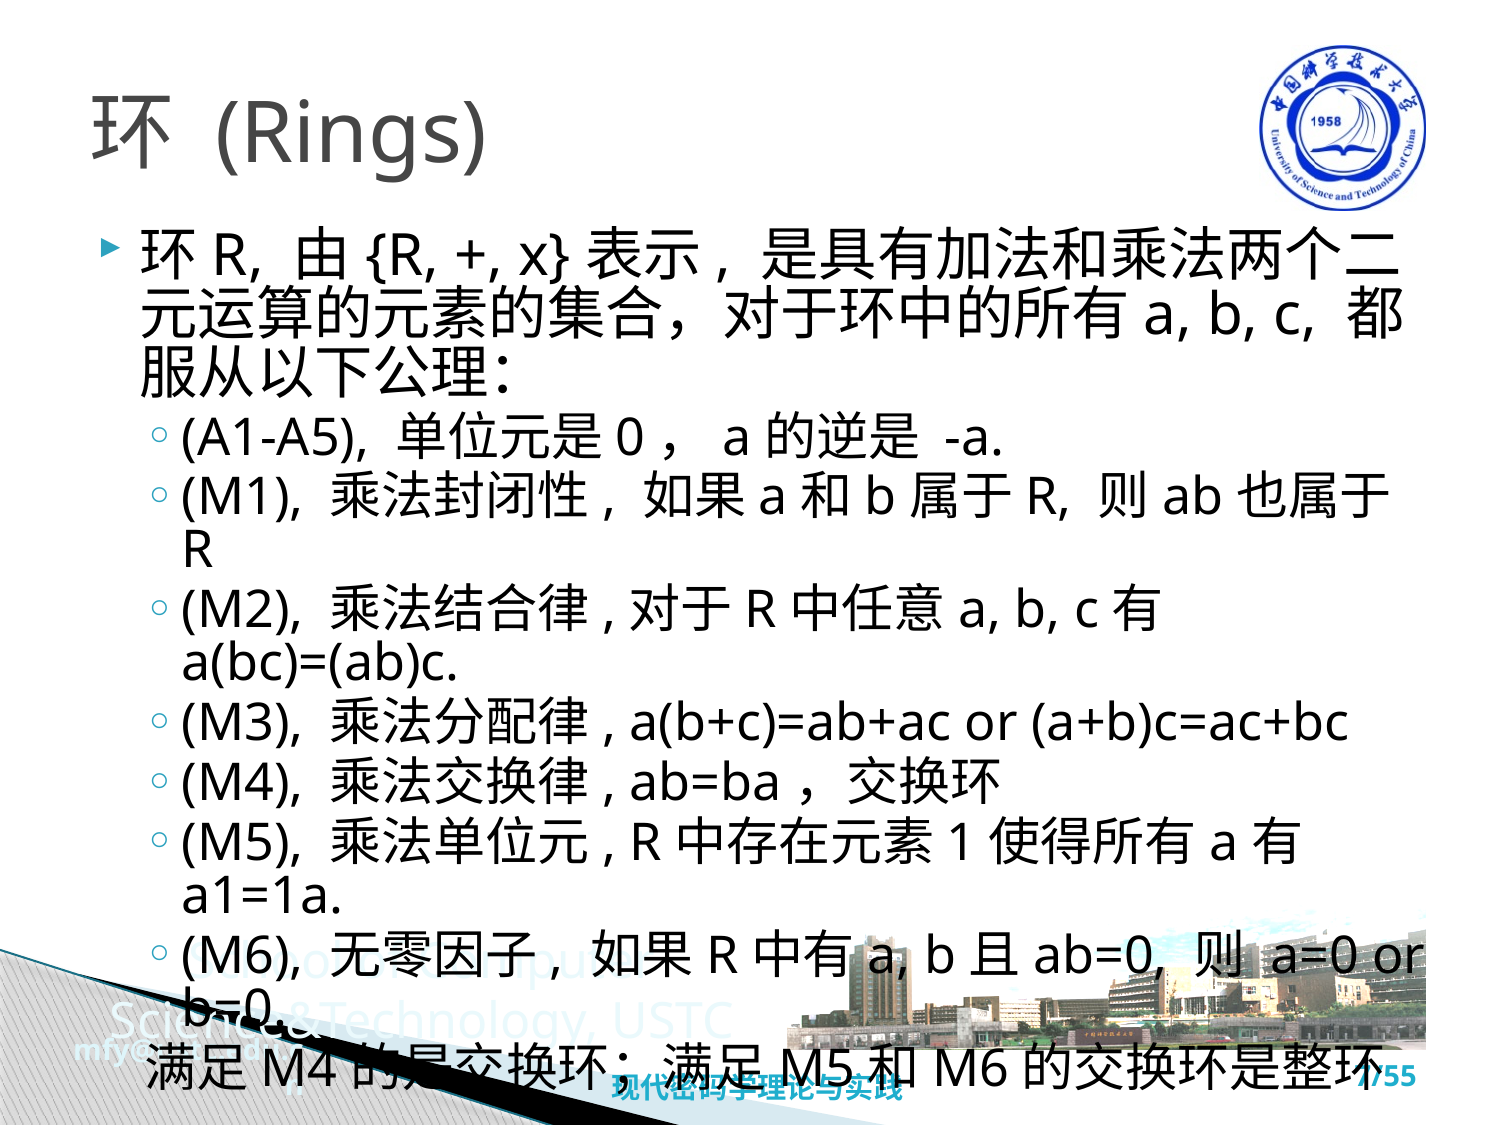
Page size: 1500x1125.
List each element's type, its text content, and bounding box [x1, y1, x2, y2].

title 环 (Rings) [75, 56, 1313, 200]
picture [1259, 45, 1426, 211]
title 加法逆元和乘法逆元 [787, 1012, 1426, 1050]
list 环R, 由{R, +, x}表示, 是具有加法和乘法两个二元运算的元素的集合，对于环中的所有a, b, c, 都服从以下公理： (A1-A5), 单位元是0，a的逆是 -a. (M1), 乘法封闭性, 如果a和b属于R, 则ab也属于R (M2), 乘法结合律,对于R中任意a, b, c有a(bc)=(ab)c. (M3), 乘法分配律, a(b+c)=ab+ac or (a+b)c=ac+bc (M4), 乘法交换律, ab=ba，交换环 (M5), 乘法单位元, R中存在元素1使得所有a有 a1=1a. (M6), 无零因子, 如果R中有a, b且ab=0, 则 a=0 or b=0. 满足M4的是交换环；满足M5和M6的交换环是整环 [64, 220, 1447, 1012]
